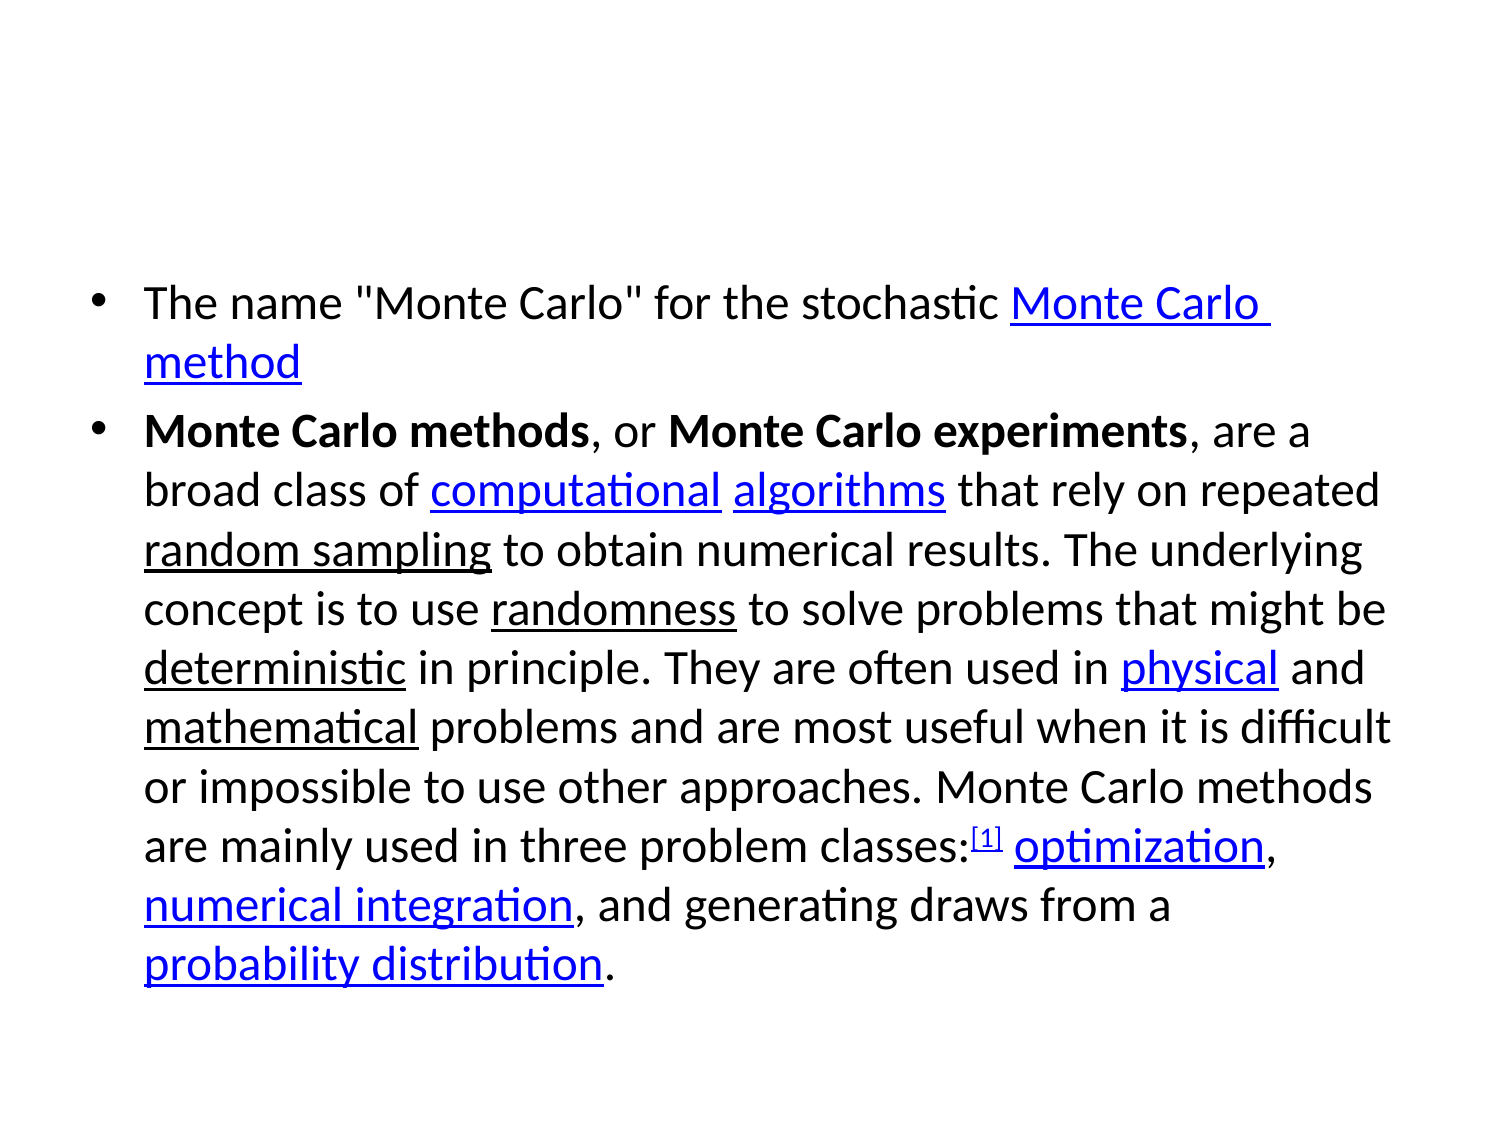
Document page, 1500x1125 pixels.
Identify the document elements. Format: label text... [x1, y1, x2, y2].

list The name "Monte Carlo" for the stochastic Monte Carlo method Monte Carlo methods, or Monte Carlo experiments, are a broad class of computational algorithms that rely on repeated random sampling to obtain numerical results. The underlying concept is to use randomness to solve problems that might be deterministic in principle. They are often used in physical and mathematical problems and are most useful when it is difficult or impossible to use other approaches. Monte Carlo methods are mainly used in three problem classes:[1] optimization, numerical integration, and generating draws from a probability distribution. [75, 262, 1425, 1005]
